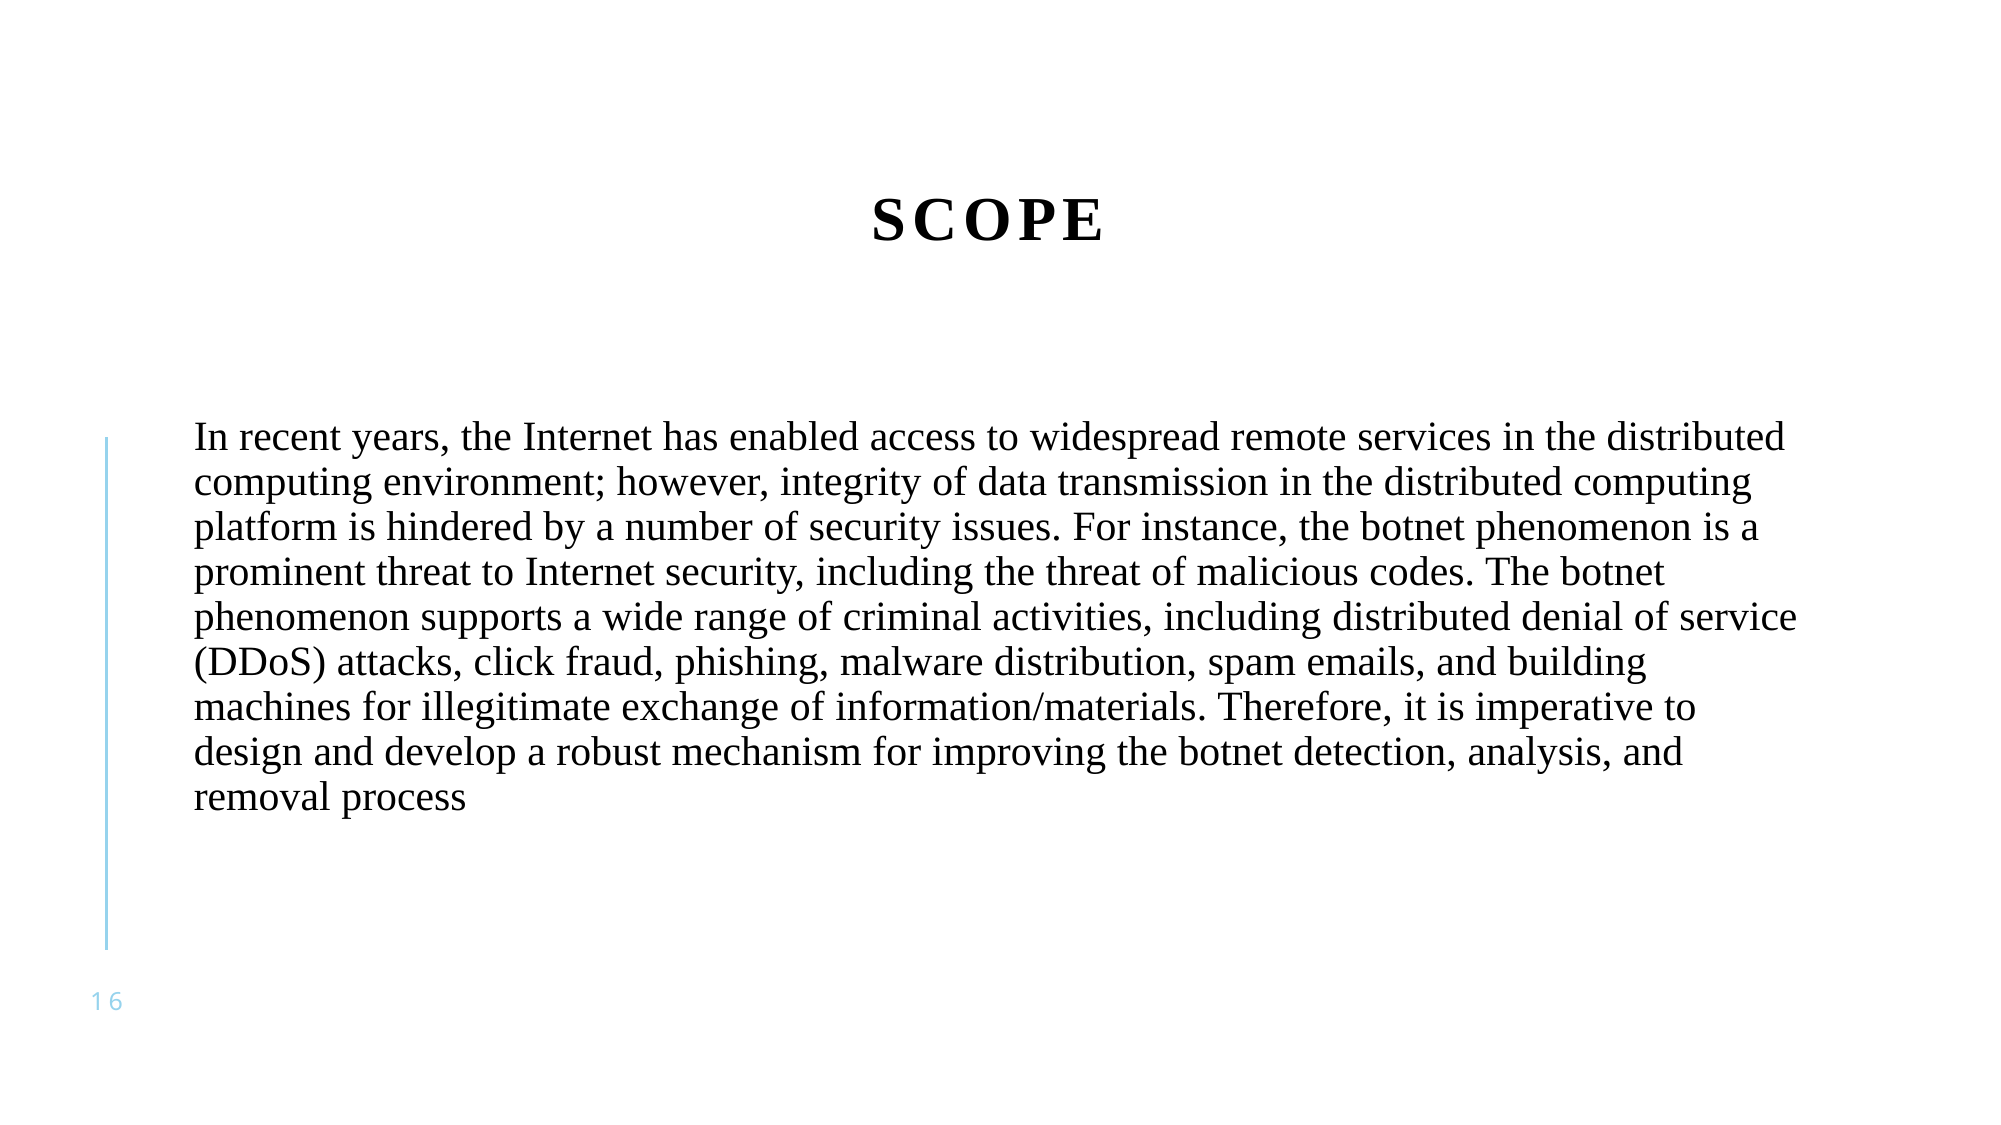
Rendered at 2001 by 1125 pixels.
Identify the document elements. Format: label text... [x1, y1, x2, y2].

slide_number 16 [68, 987, 144, 1018]
title Scope [237, 179, 1763, 255]
list In recent years, the Internet has enabled access to widespread remote services in the distributed computing environment; however, integrity of data transmission in the distributed computing platform is hindered by a number of security issues. For instance, the botnet phenomenon is a prominent threat to Internet security, including the threat of malicious codes. The botnet phenomenon supports a wide range of criminal activities, including distributed denial of service (DDoS) attacks, click fraud, phishing, malware distribution, spam emails, and building machines for illegitimate exchange of information/materials. Therefore, it is imperative to design and develop a robust mechanism for improving the botnet detection, analysis, and removal process [193, 414, 1807, 883]
